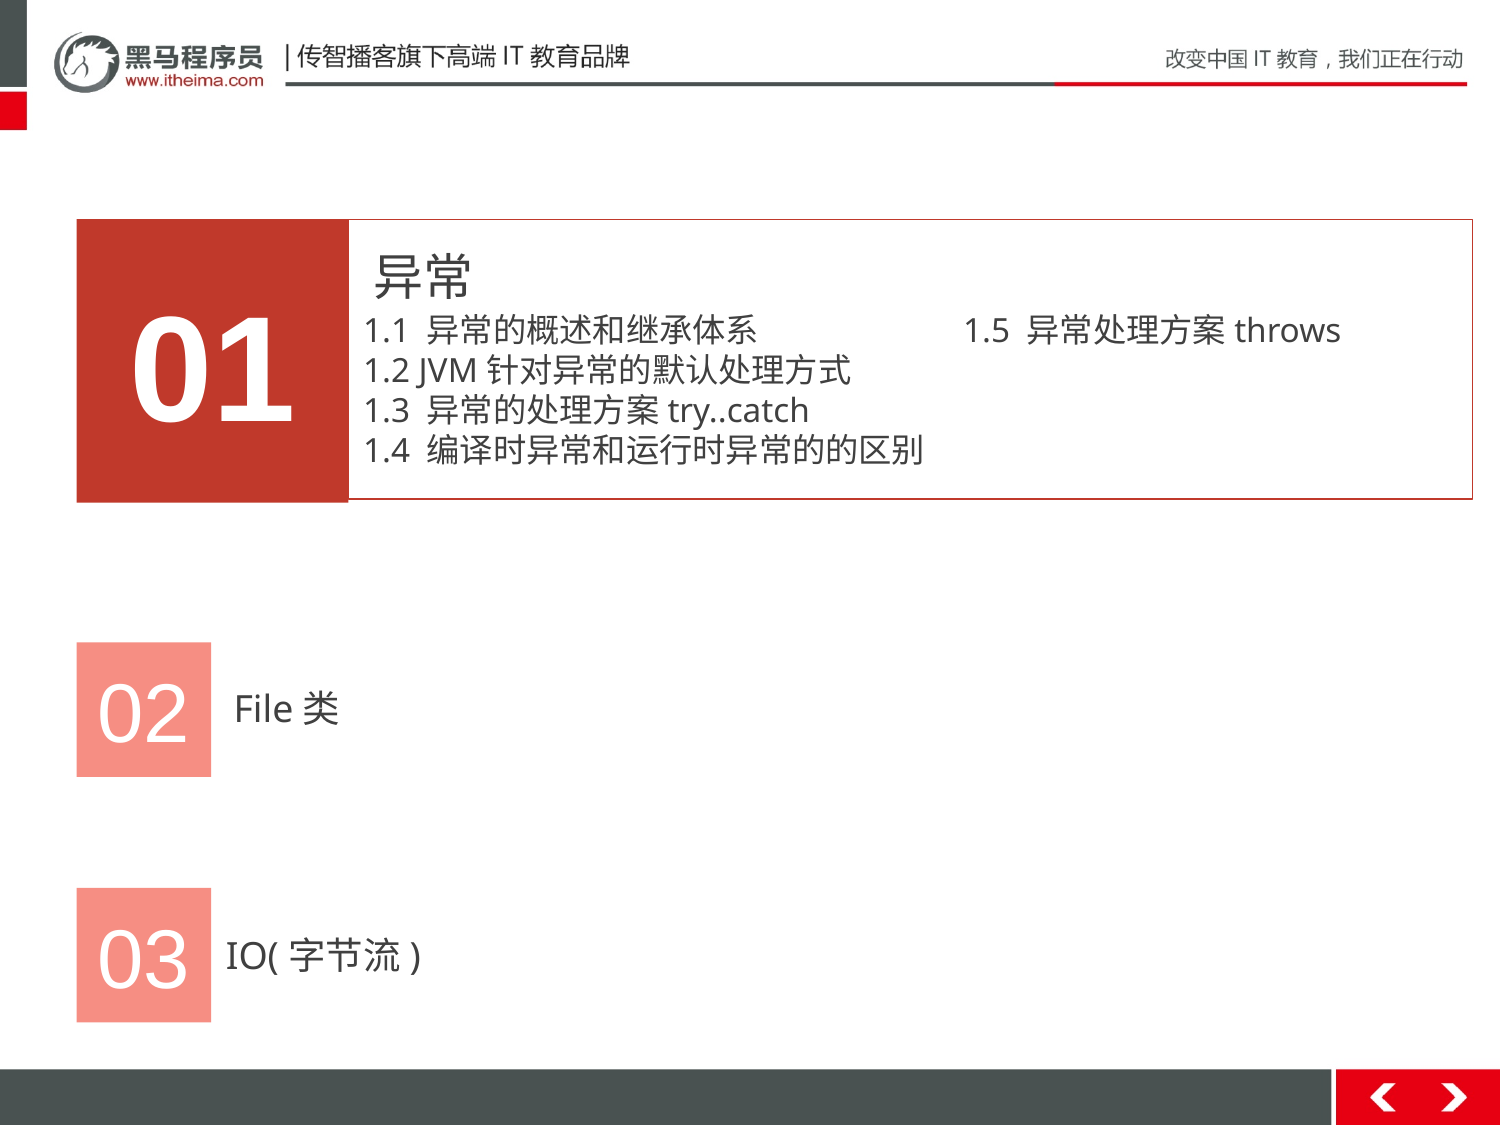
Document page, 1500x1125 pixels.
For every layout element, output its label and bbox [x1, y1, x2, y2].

text_box [76, 887, 431, 1023]
text_box [76, 642, 353, 778]
picture [0, 0, 1500, 1125]
text_box [76, 218, 1500, 503]
